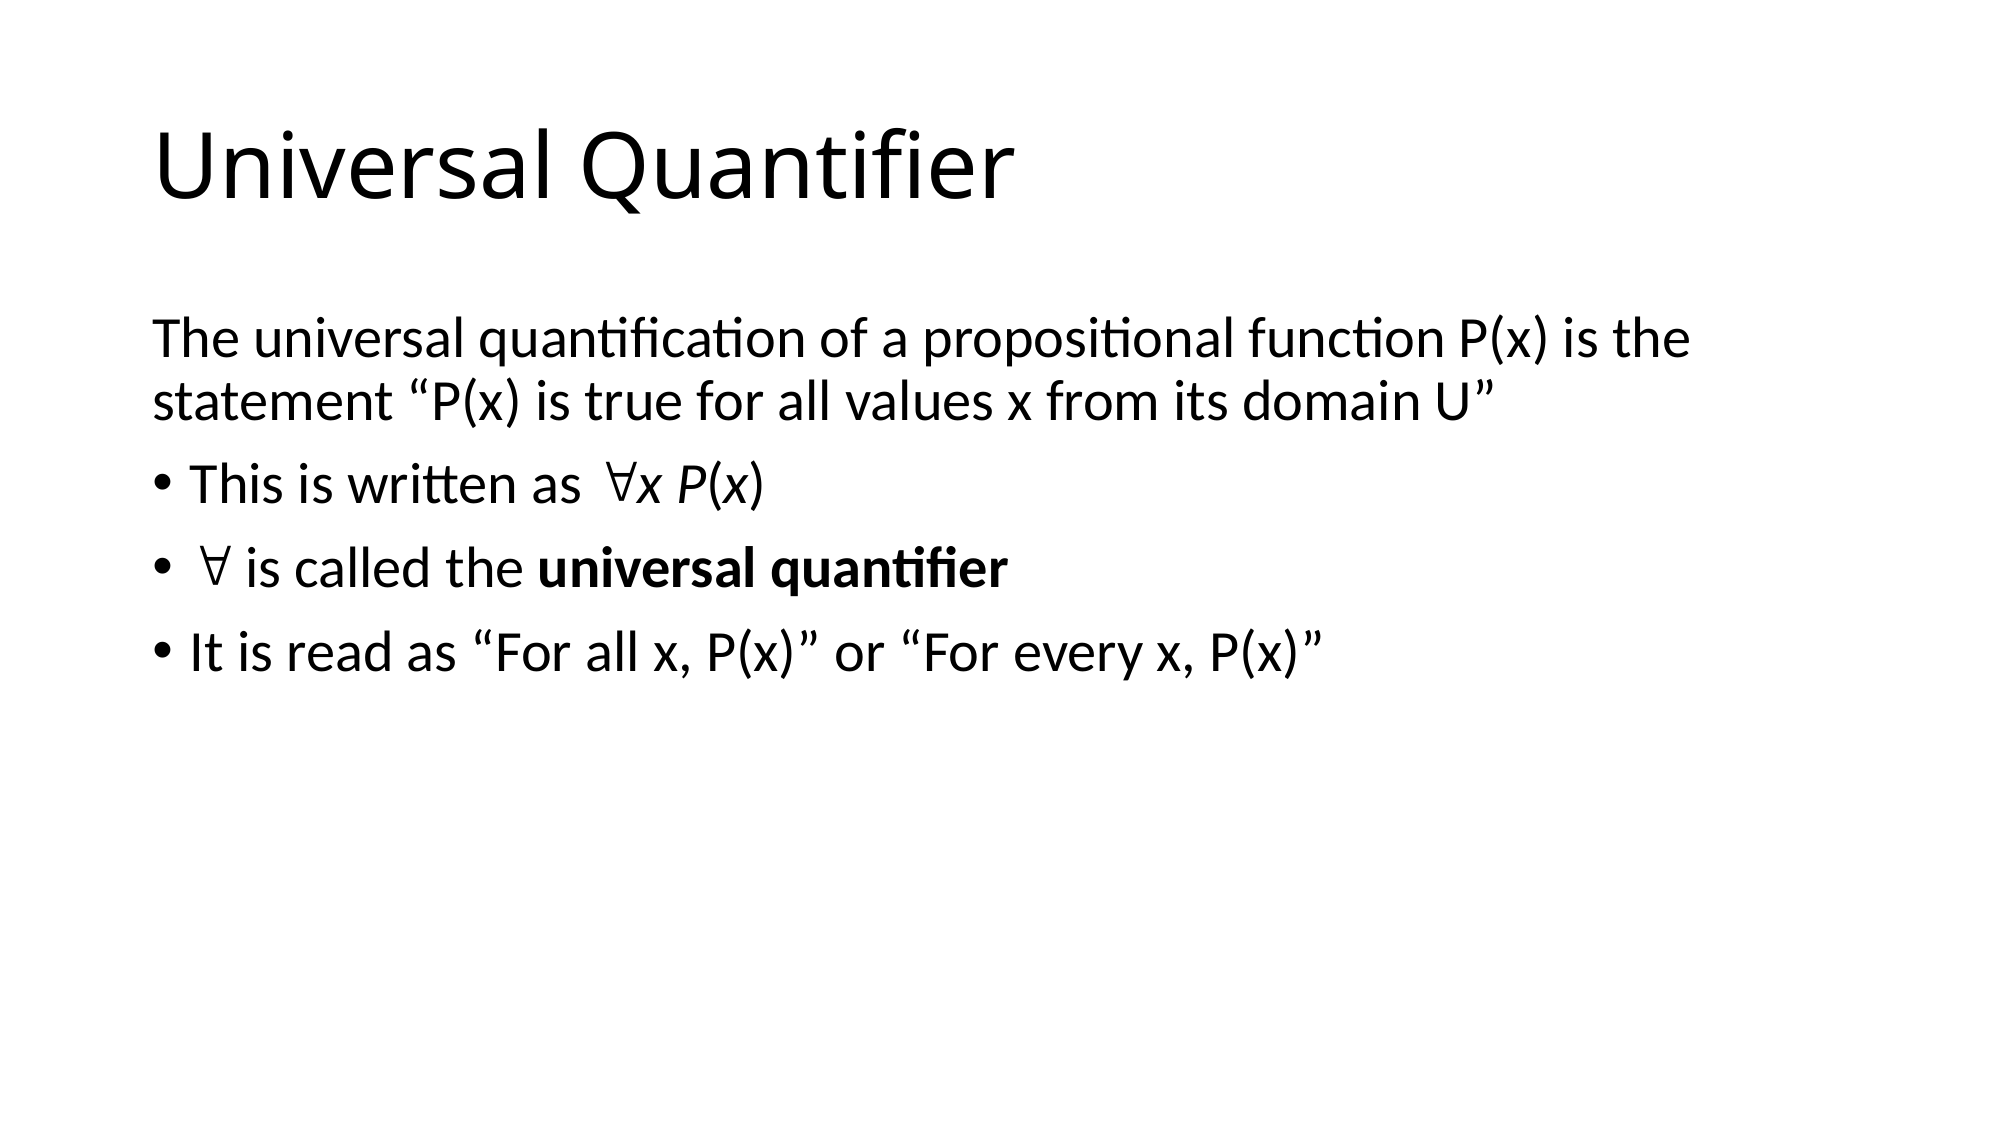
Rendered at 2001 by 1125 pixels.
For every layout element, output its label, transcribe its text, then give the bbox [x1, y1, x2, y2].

title Universal Quantifier [137, 59, 1863, 278]
list The universal quantification of a propositional function P(x) is the statement “P(x) is true for all values x from its domain U” This is written as x P(x)  is called the universal quantifier It is read as “For all x, P(x)” or “For every x, P(x)” [137, 299, 1863, 1014]
